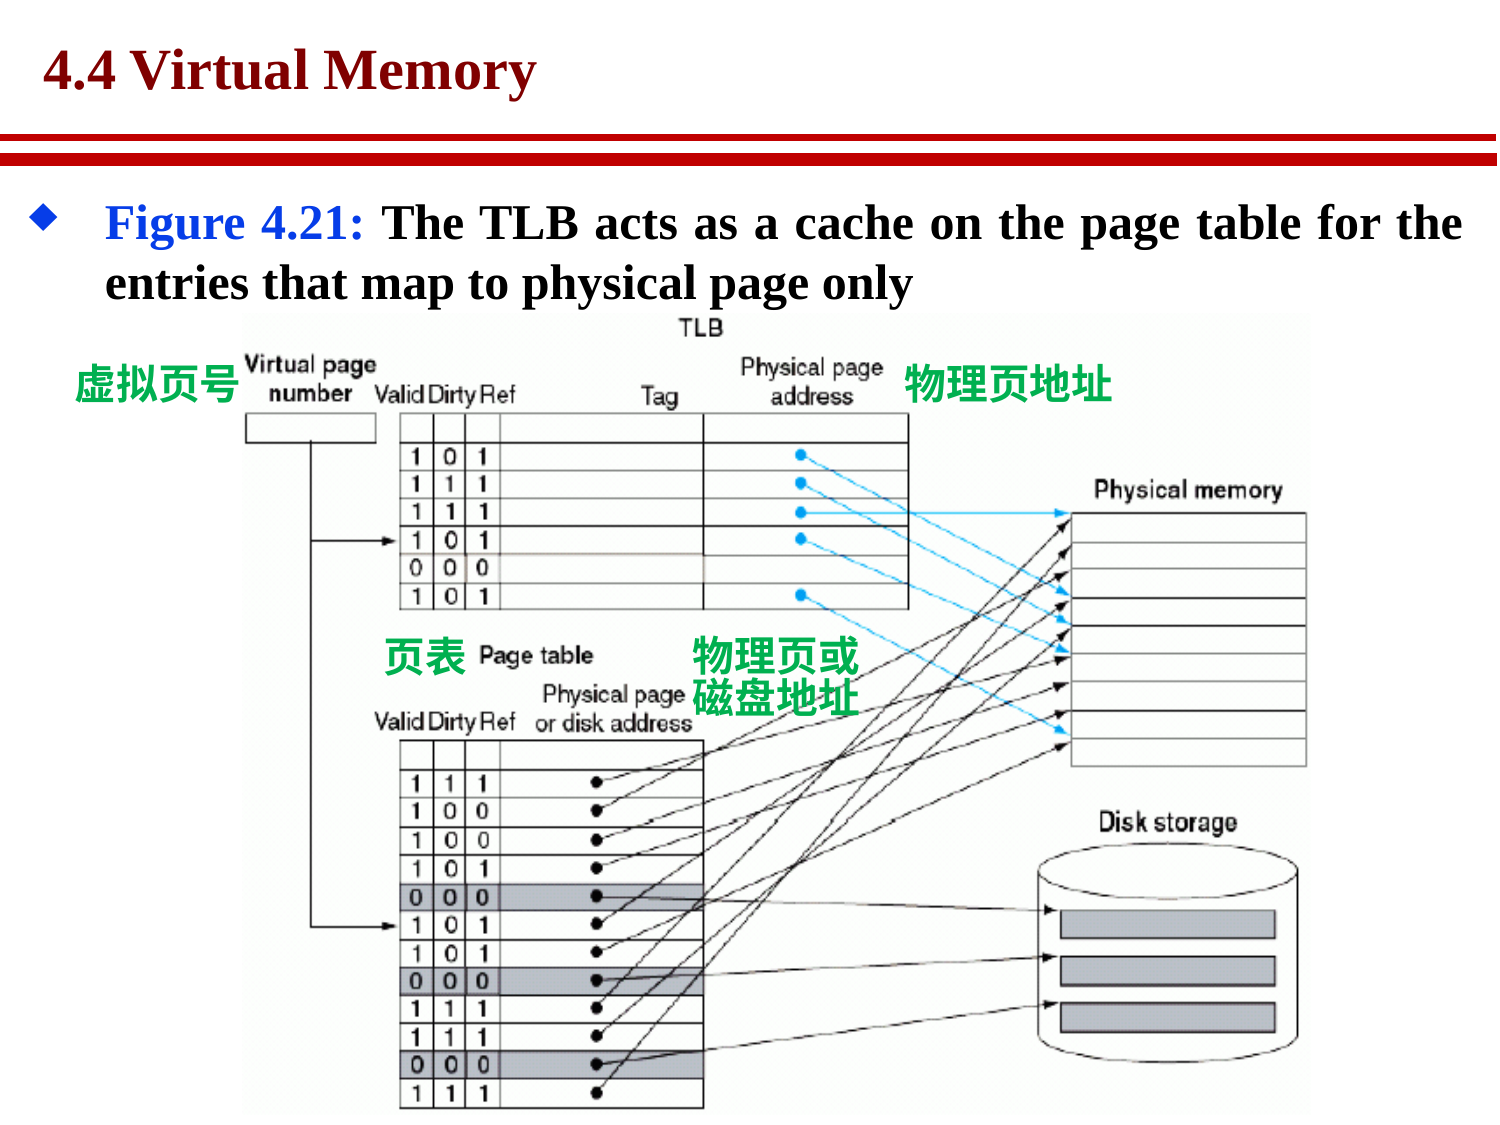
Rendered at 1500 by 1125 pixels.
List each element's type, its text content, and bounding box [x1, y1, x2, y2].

text_box 虚拟页号 [74, 357, 236, 408]
text_box Figure 4.21: The TLB acts as a cache on the page table for the entries that map to physical page only [15, 181, 1479, 318]
picture [241, 312, 1312, 1116]
title 4.4 Virtual Memory [33, 36, 557, 107]
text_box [0, 137, 1498, 160]
